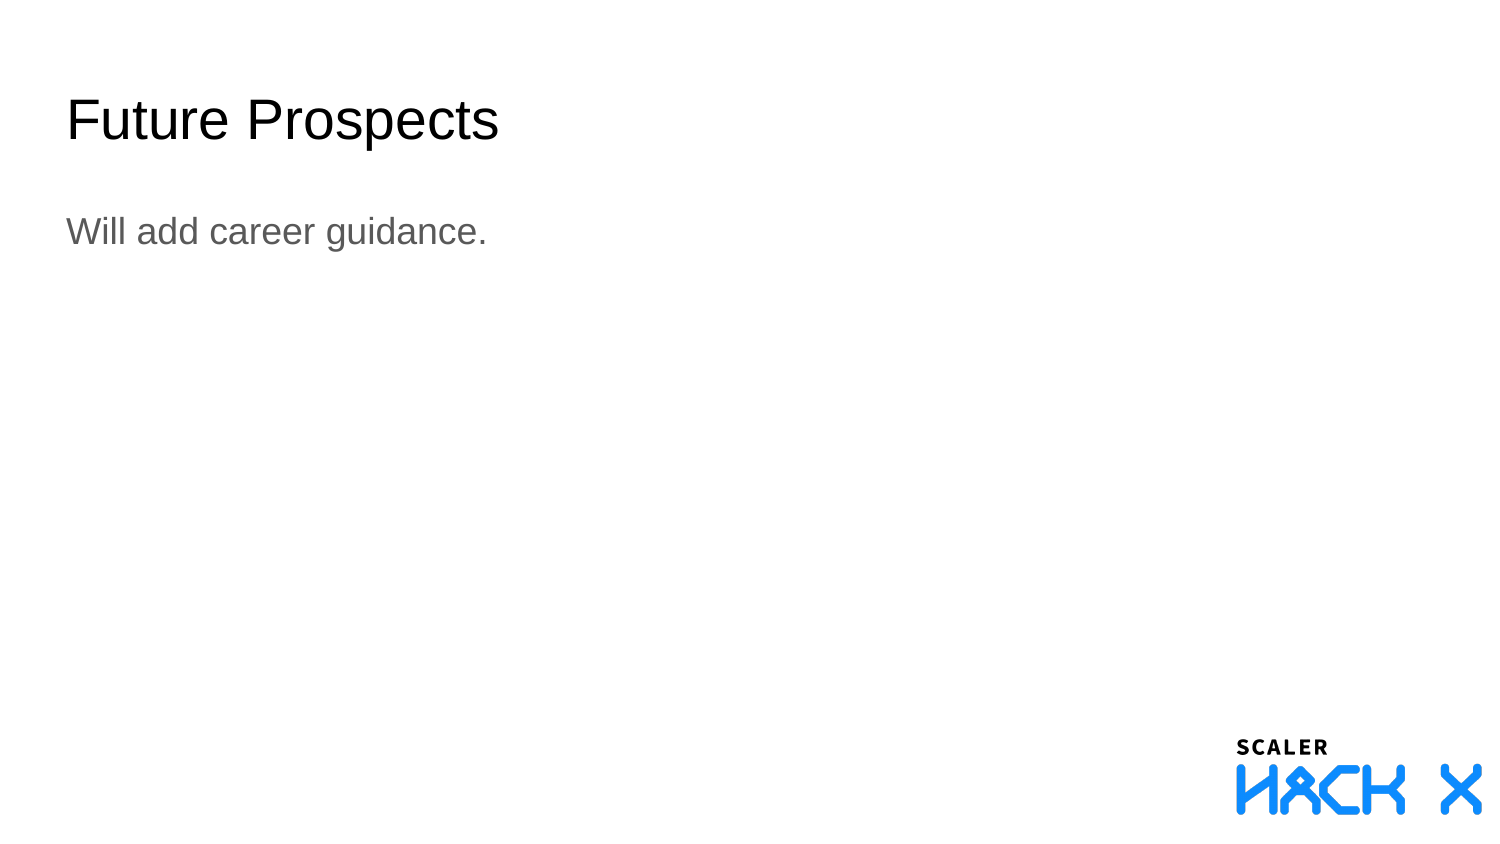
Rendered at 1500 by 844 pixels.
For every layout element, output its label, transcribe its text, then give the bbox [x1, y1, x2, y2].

title Future Prospects [51, 72, 1449, 167]
picture [1218, 642, 1500, 844]
list Will add career guidance. [51, 189, 1449, 750]
